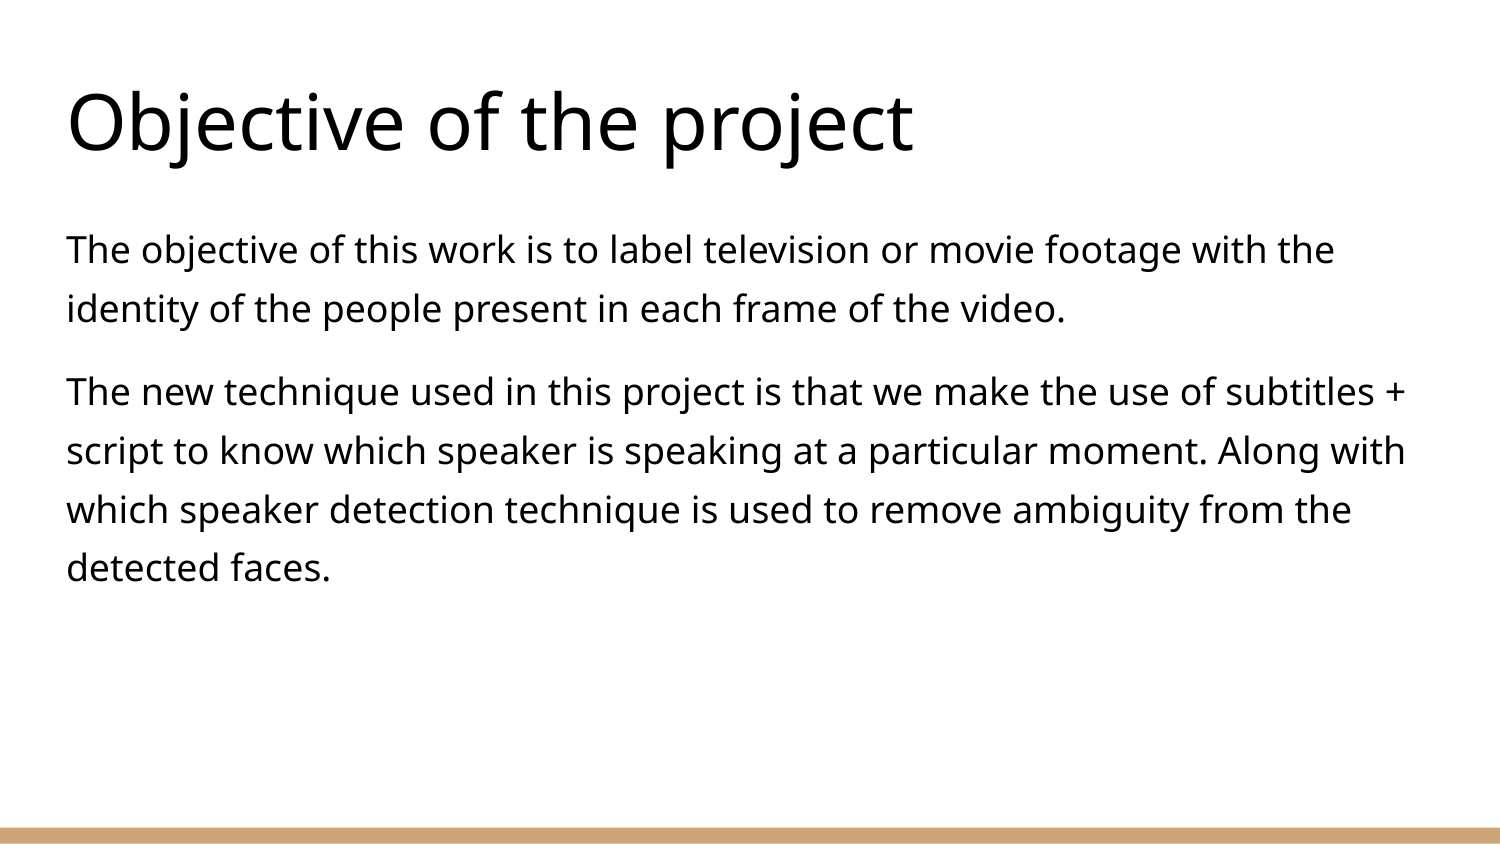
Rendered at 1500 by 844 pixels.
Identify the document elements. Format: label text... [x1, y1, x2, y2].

list The objective of this work is to label television or movie footage with the identity of the people present in each frame of the video. The new technique used in this project is that we make the use of subtitles + script to know which speaker is speaking at a particular moment. Along with which speaker detection technique is used to remove ambiguity from the detected faces. [51, 200, 1449, 752]
title Objective of the project [51, 51, 1449, 189]
